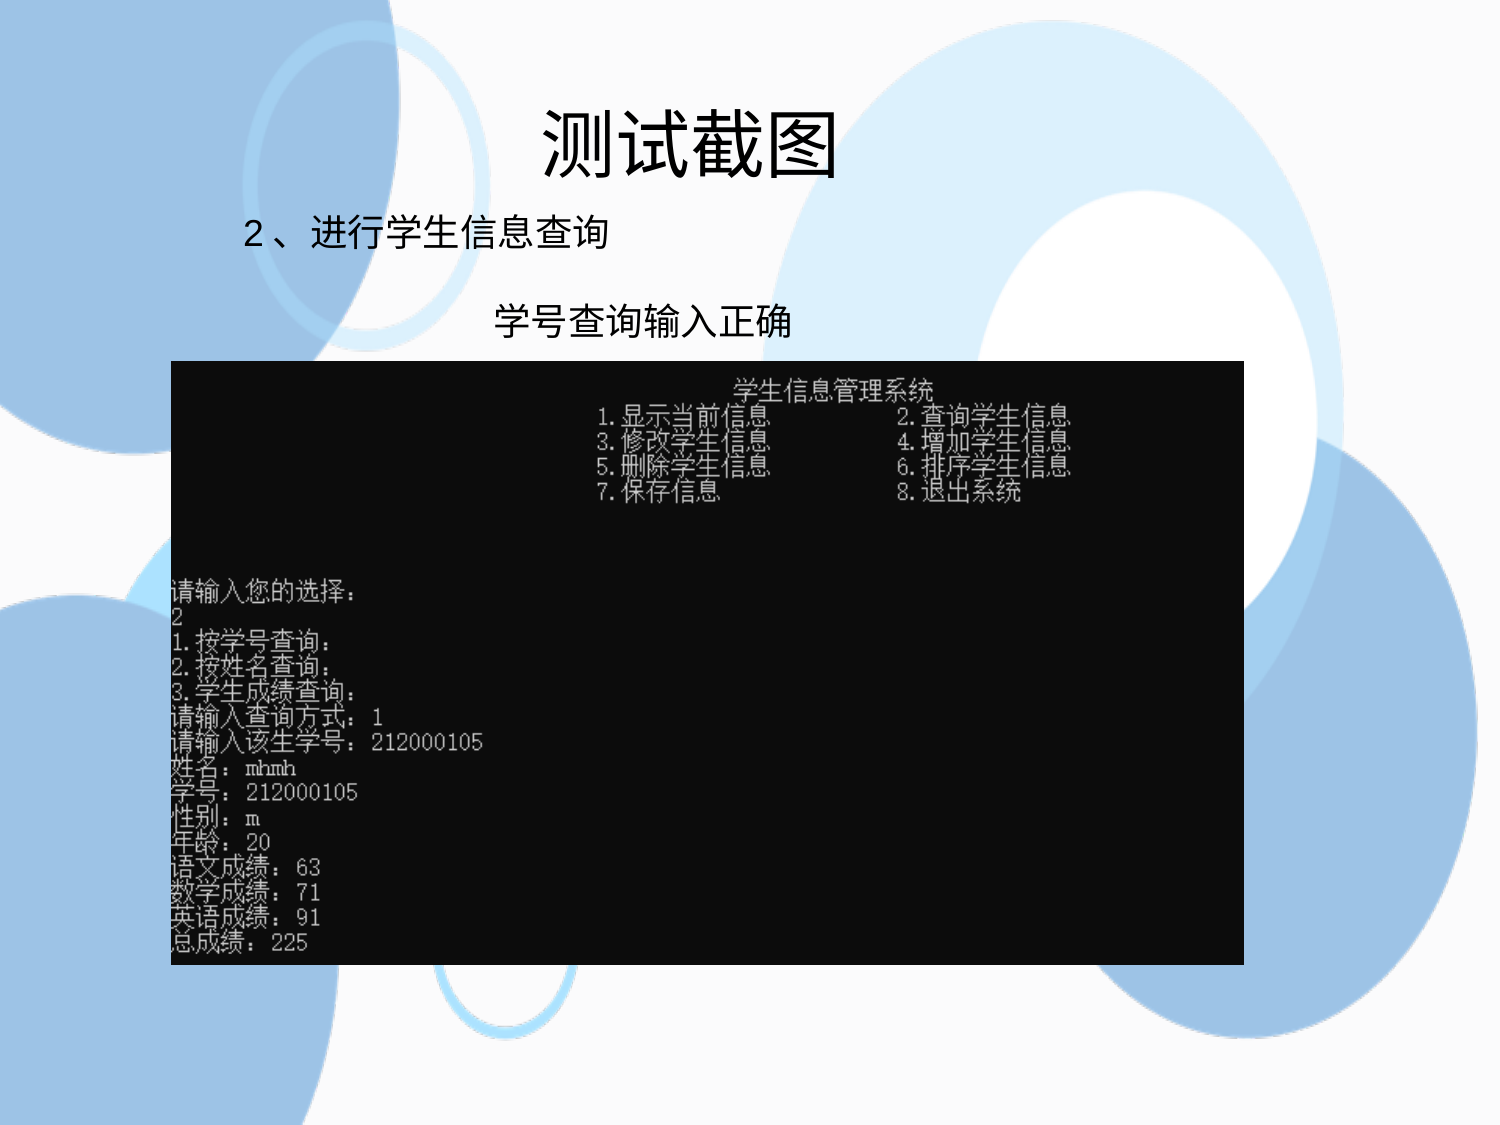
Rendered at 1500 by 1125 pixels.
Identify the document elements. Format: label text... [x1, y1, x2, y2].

picture [0, 0, 1500, 1125]
text_box 测试截图 [525, 89, 1052, 195]
text_box 学号查询输入正确 [478, 290, 863, 351]
text_box 2、进行学生信息查询 [228, 201, 930, 262]
